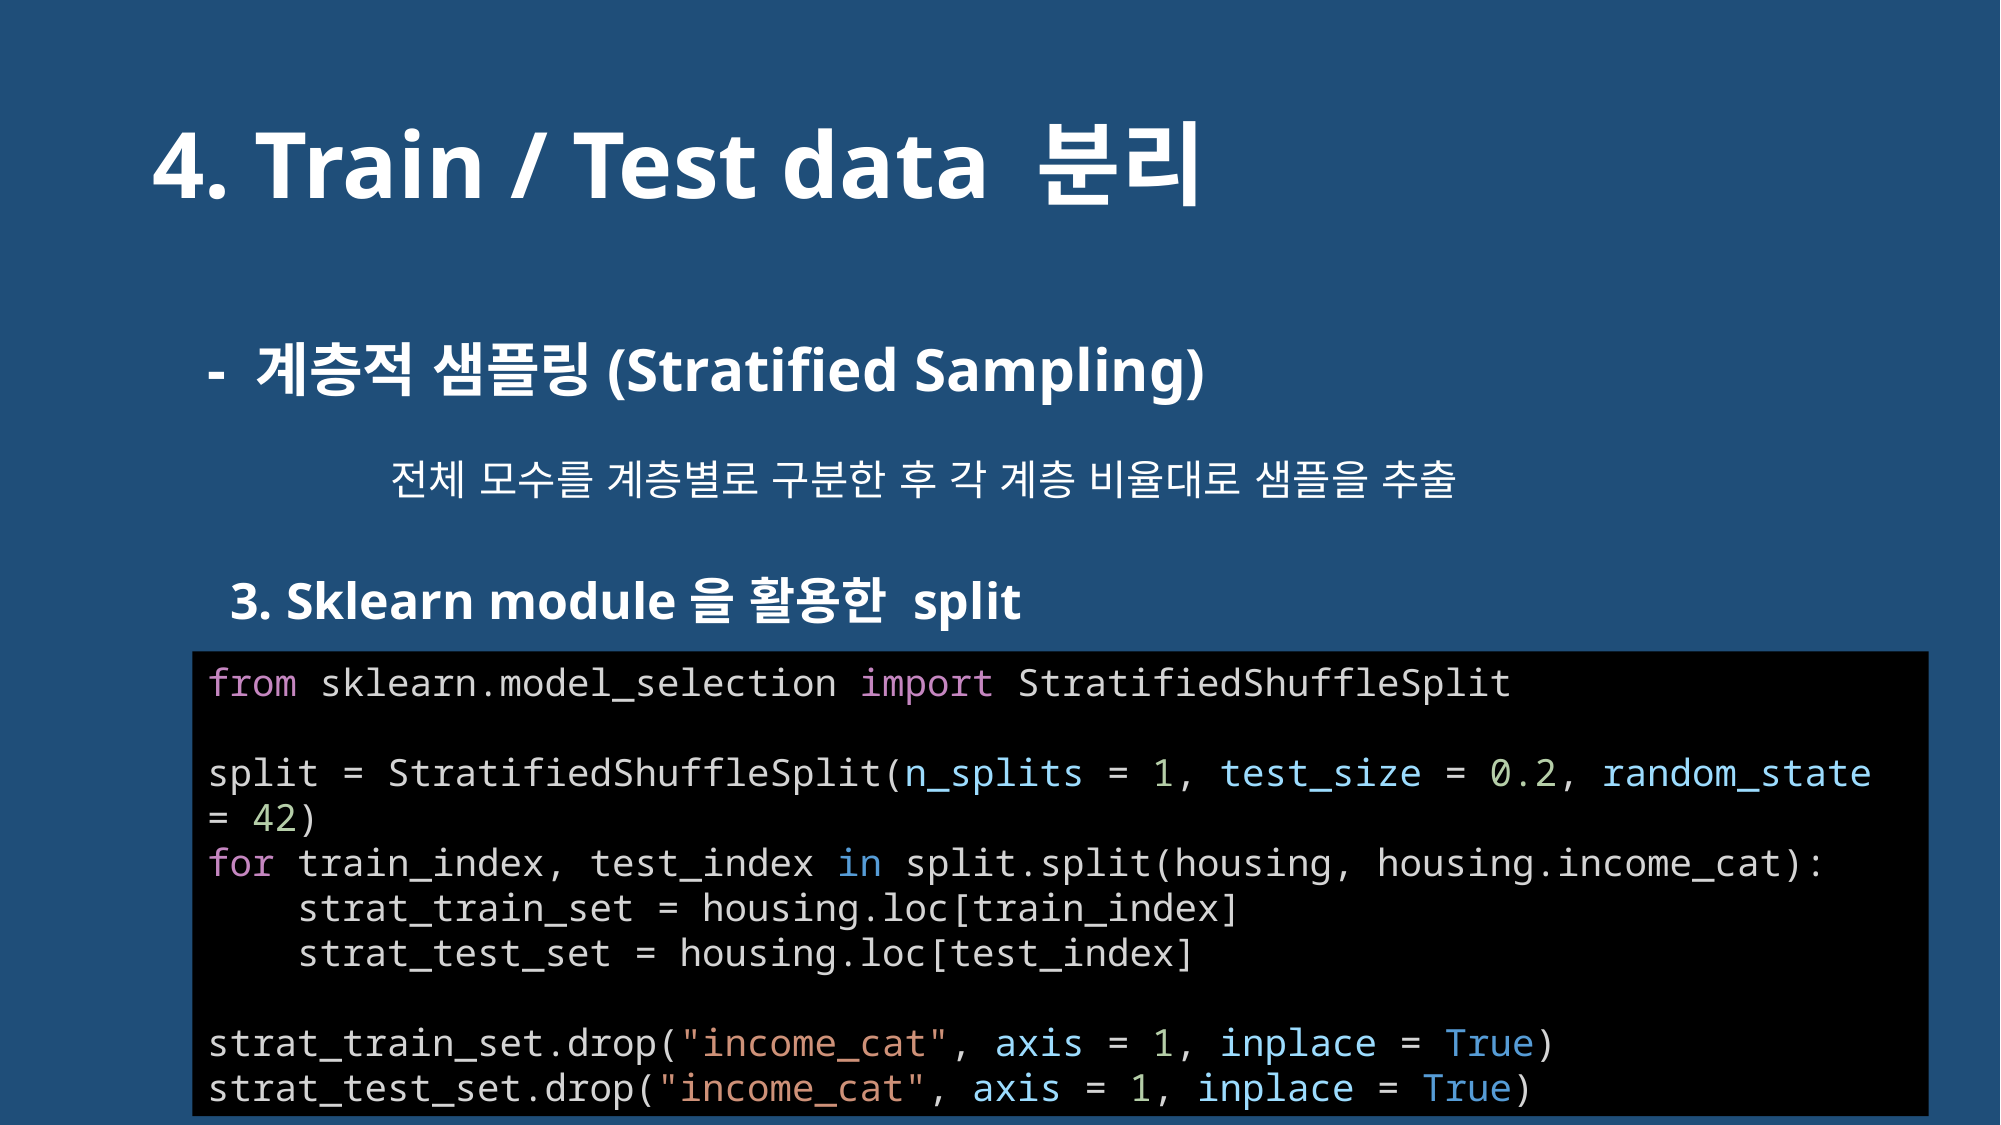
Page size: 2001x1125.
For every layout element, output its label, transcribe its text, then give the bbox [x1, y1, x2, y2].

text_box from sklearn.model_selection import StratifiedShuffleSplit split = StratifiedShuffleSplit(n_splits = 1, test_size = 0.2, random_state = 42) for train_index, test_index in split.split(housing, housing.income_cat): strat_train_set = housing.loc[train_index] strat_test_set = housing.loc[test_index] strat_train_set.drop("income_cat", axis = 1, inplace = True) strat_test_set.drop("income_cat", axis = 1, inplace = True) [192, 651, 1929, 1117]
text_box 3. Sklearn module을 활용한 split [215, 562, 1349, 638]
text_box 4. Train / Test data 분리 [137, 59, 1863, 278]
text_box - 계층적 샘플링(Stratified Sampling) [193, 326, 1221, 411]
text_box 전체 모수를 계층별로 구분한 후 각 계층 비율대로 샘플을 추출 [375, 446, 1474, 512]
